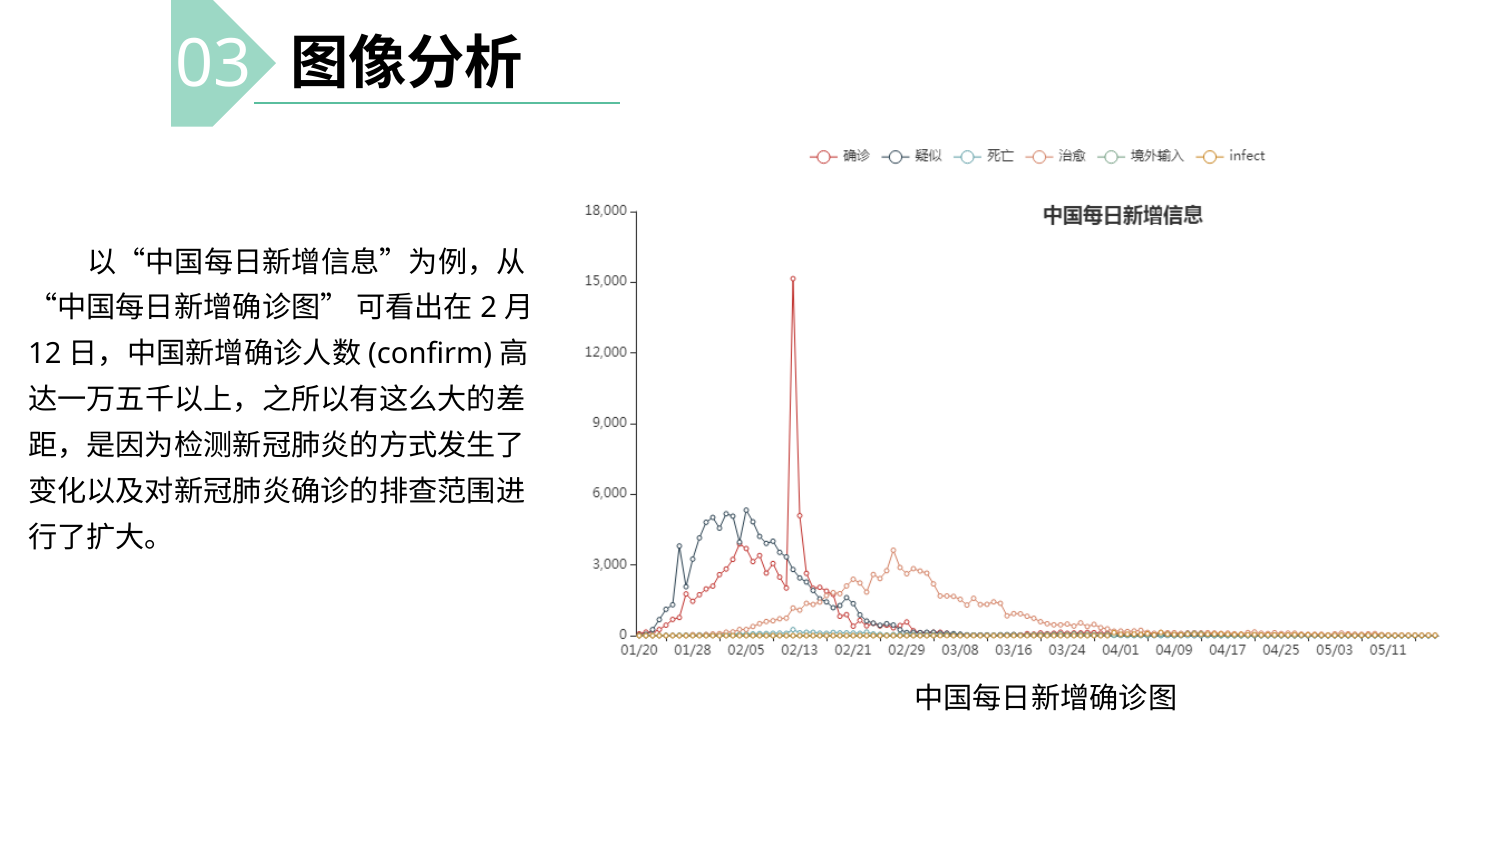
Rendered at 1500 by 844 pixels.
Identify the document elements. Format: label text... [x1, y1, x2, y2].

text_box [159, 0, 829, 127]
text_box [548, 138, 1500, 723]
text_box 以“中国每日新增信息”为例，从“中国每日新增确诊图” 可看出在2月12日，中国新增确诊人数(confirm)高达一万五千以上，之所以有这么大的差距，是因为检测新冠肺炎的方式发生了变化以及对新冠肺炎确诊的排查范围进行了扩大。 [13, 224, 543, 561]
